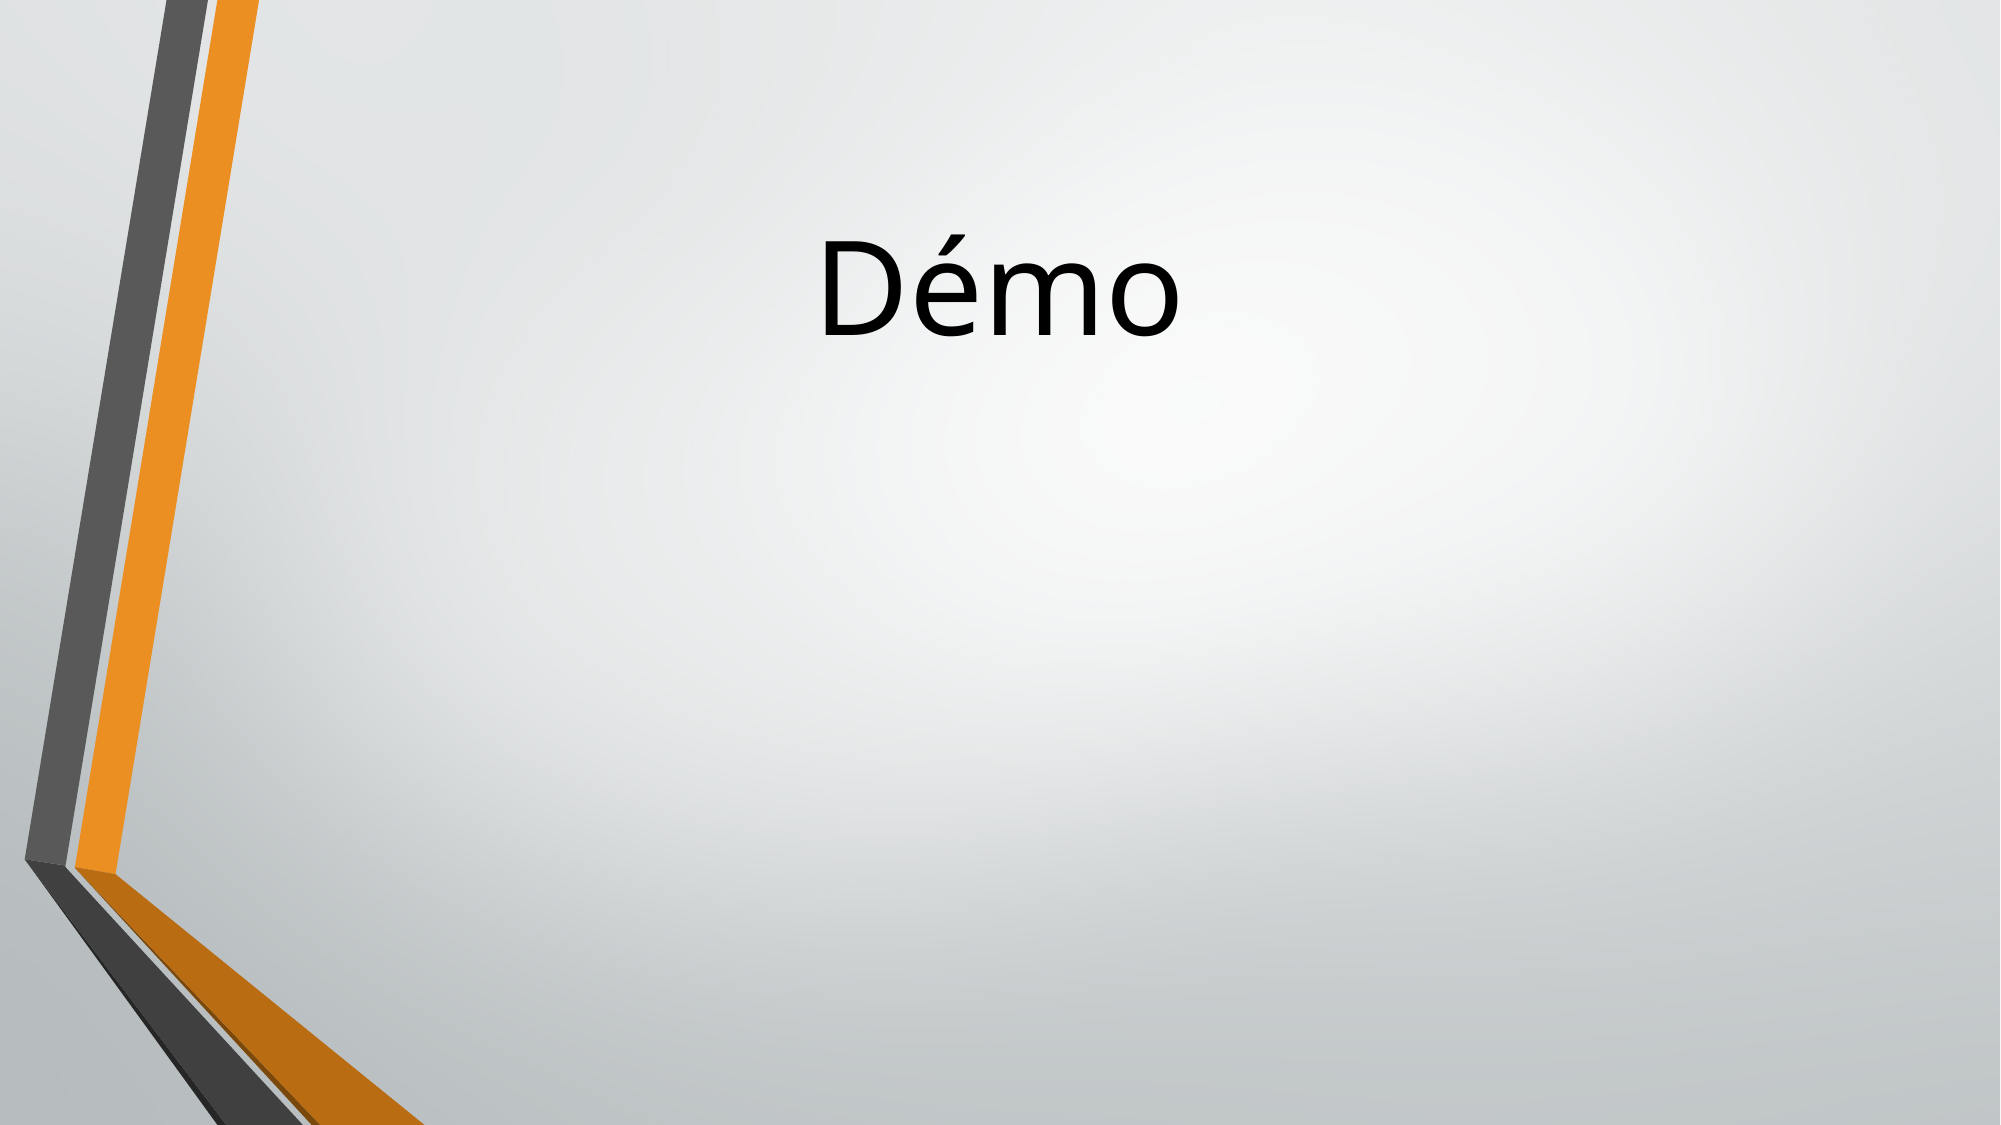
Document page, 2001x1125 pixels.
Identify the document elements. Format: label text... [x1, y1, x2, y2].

title Démo [798, 191, 1202, 374]
